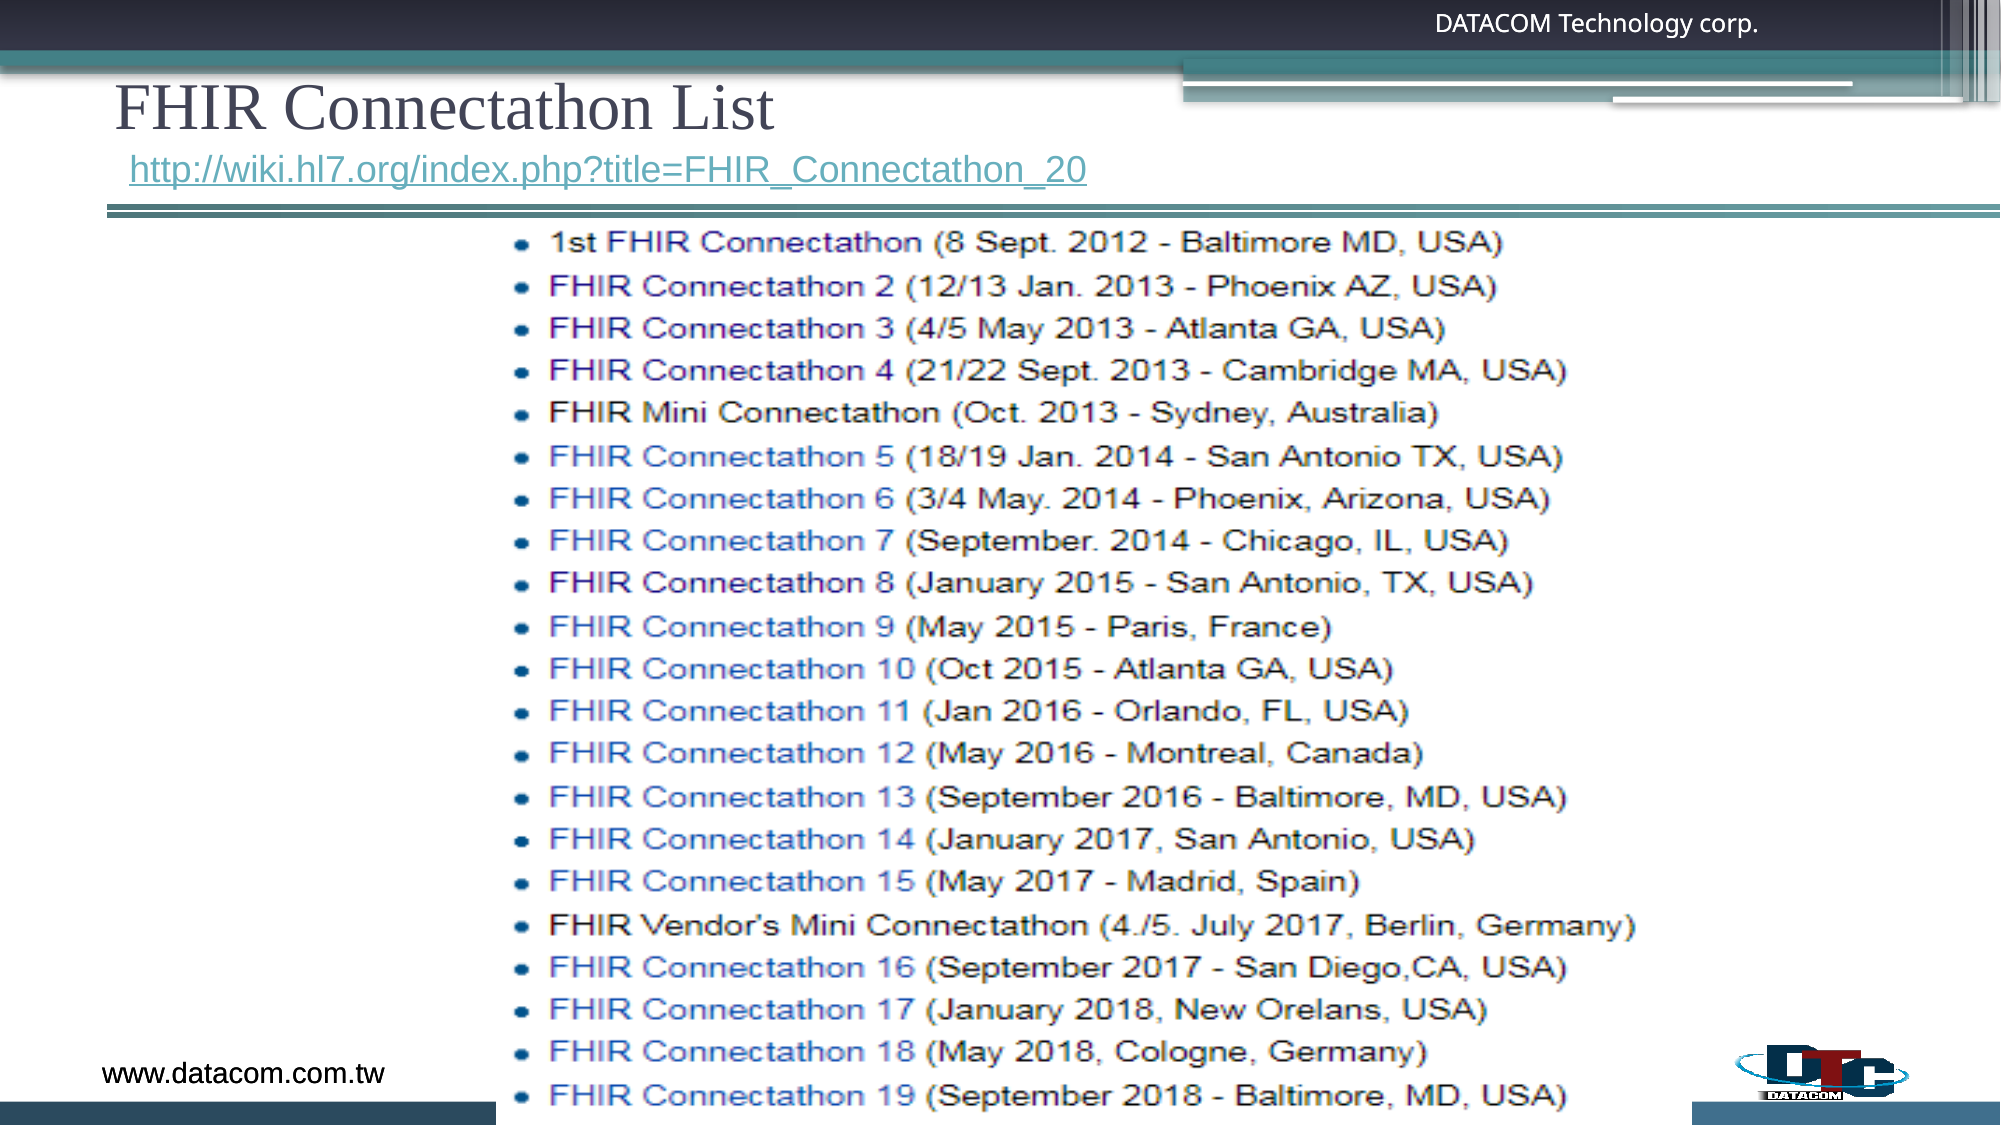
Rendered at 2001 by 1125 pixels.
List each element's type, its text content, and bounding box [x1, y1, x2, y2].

title FHIR Connectathon List [99, 55, 1900, 161]
picture [495, 219, 1692, 1125]
text_box http://wiki.hl7.org/index.php?title=FHIR_Connectathon_20 [114, 137, 1103, 243]
picture [1701, 1004, 1942, 1125]
